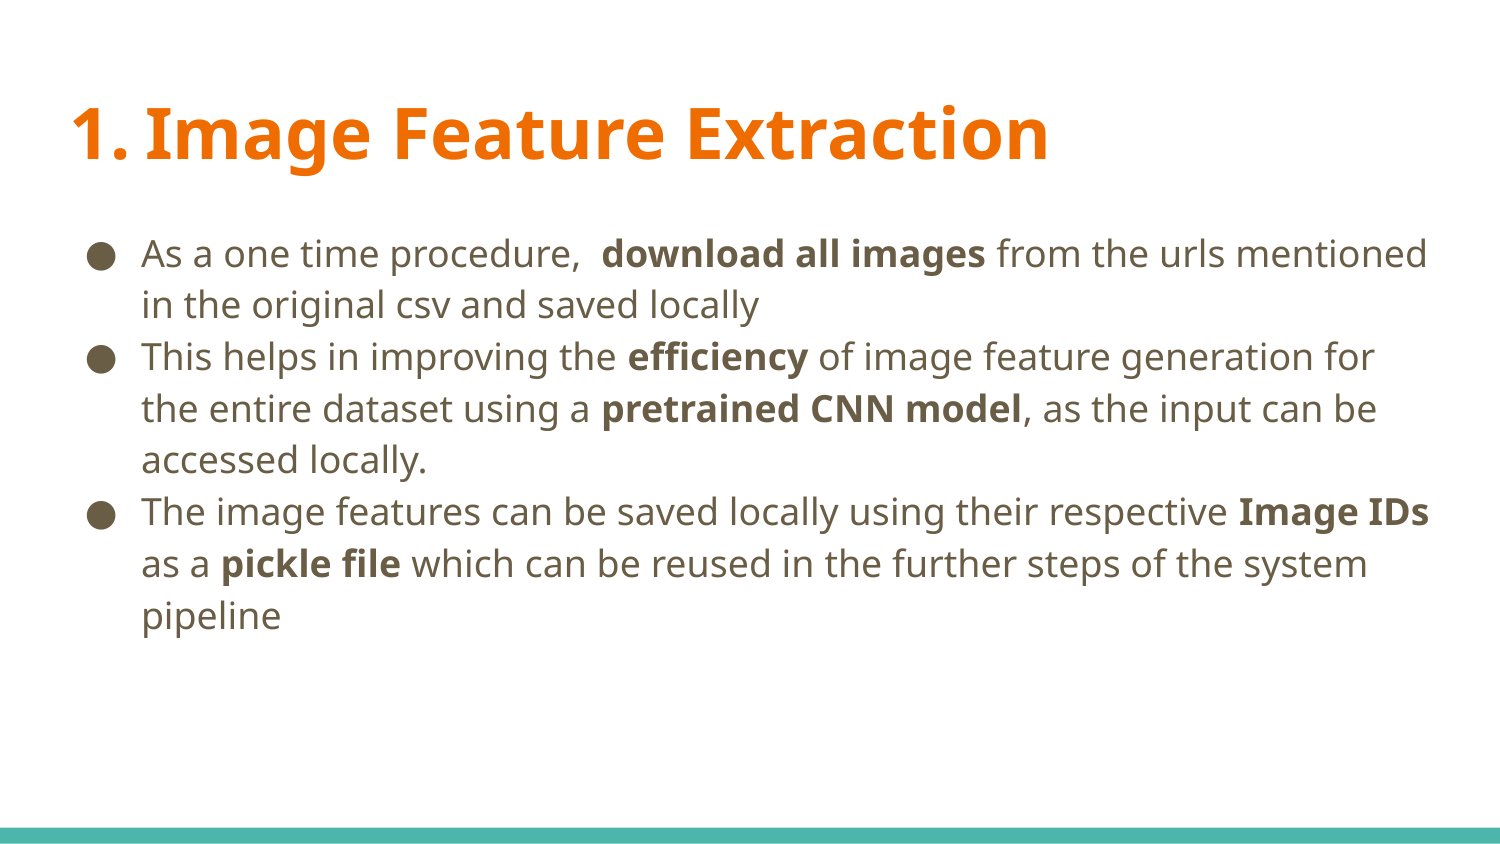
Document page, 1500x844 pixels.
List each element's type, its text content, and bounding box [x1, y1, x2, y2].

title Image Feature Extraction [51, 72, 1449, 189]
list As a one time procedure, download all images from the urls mentioned in the original csv and saved locally This helps in improving the efficiency of image feature generation for the entire dataset using a pretrained CNN model, as the input can be accessed locally. The image features can be saved locally using their respective Image IDs as a pickle file which can be reused in the further steps of the system pipeline [51, 207, 1449, 750]
